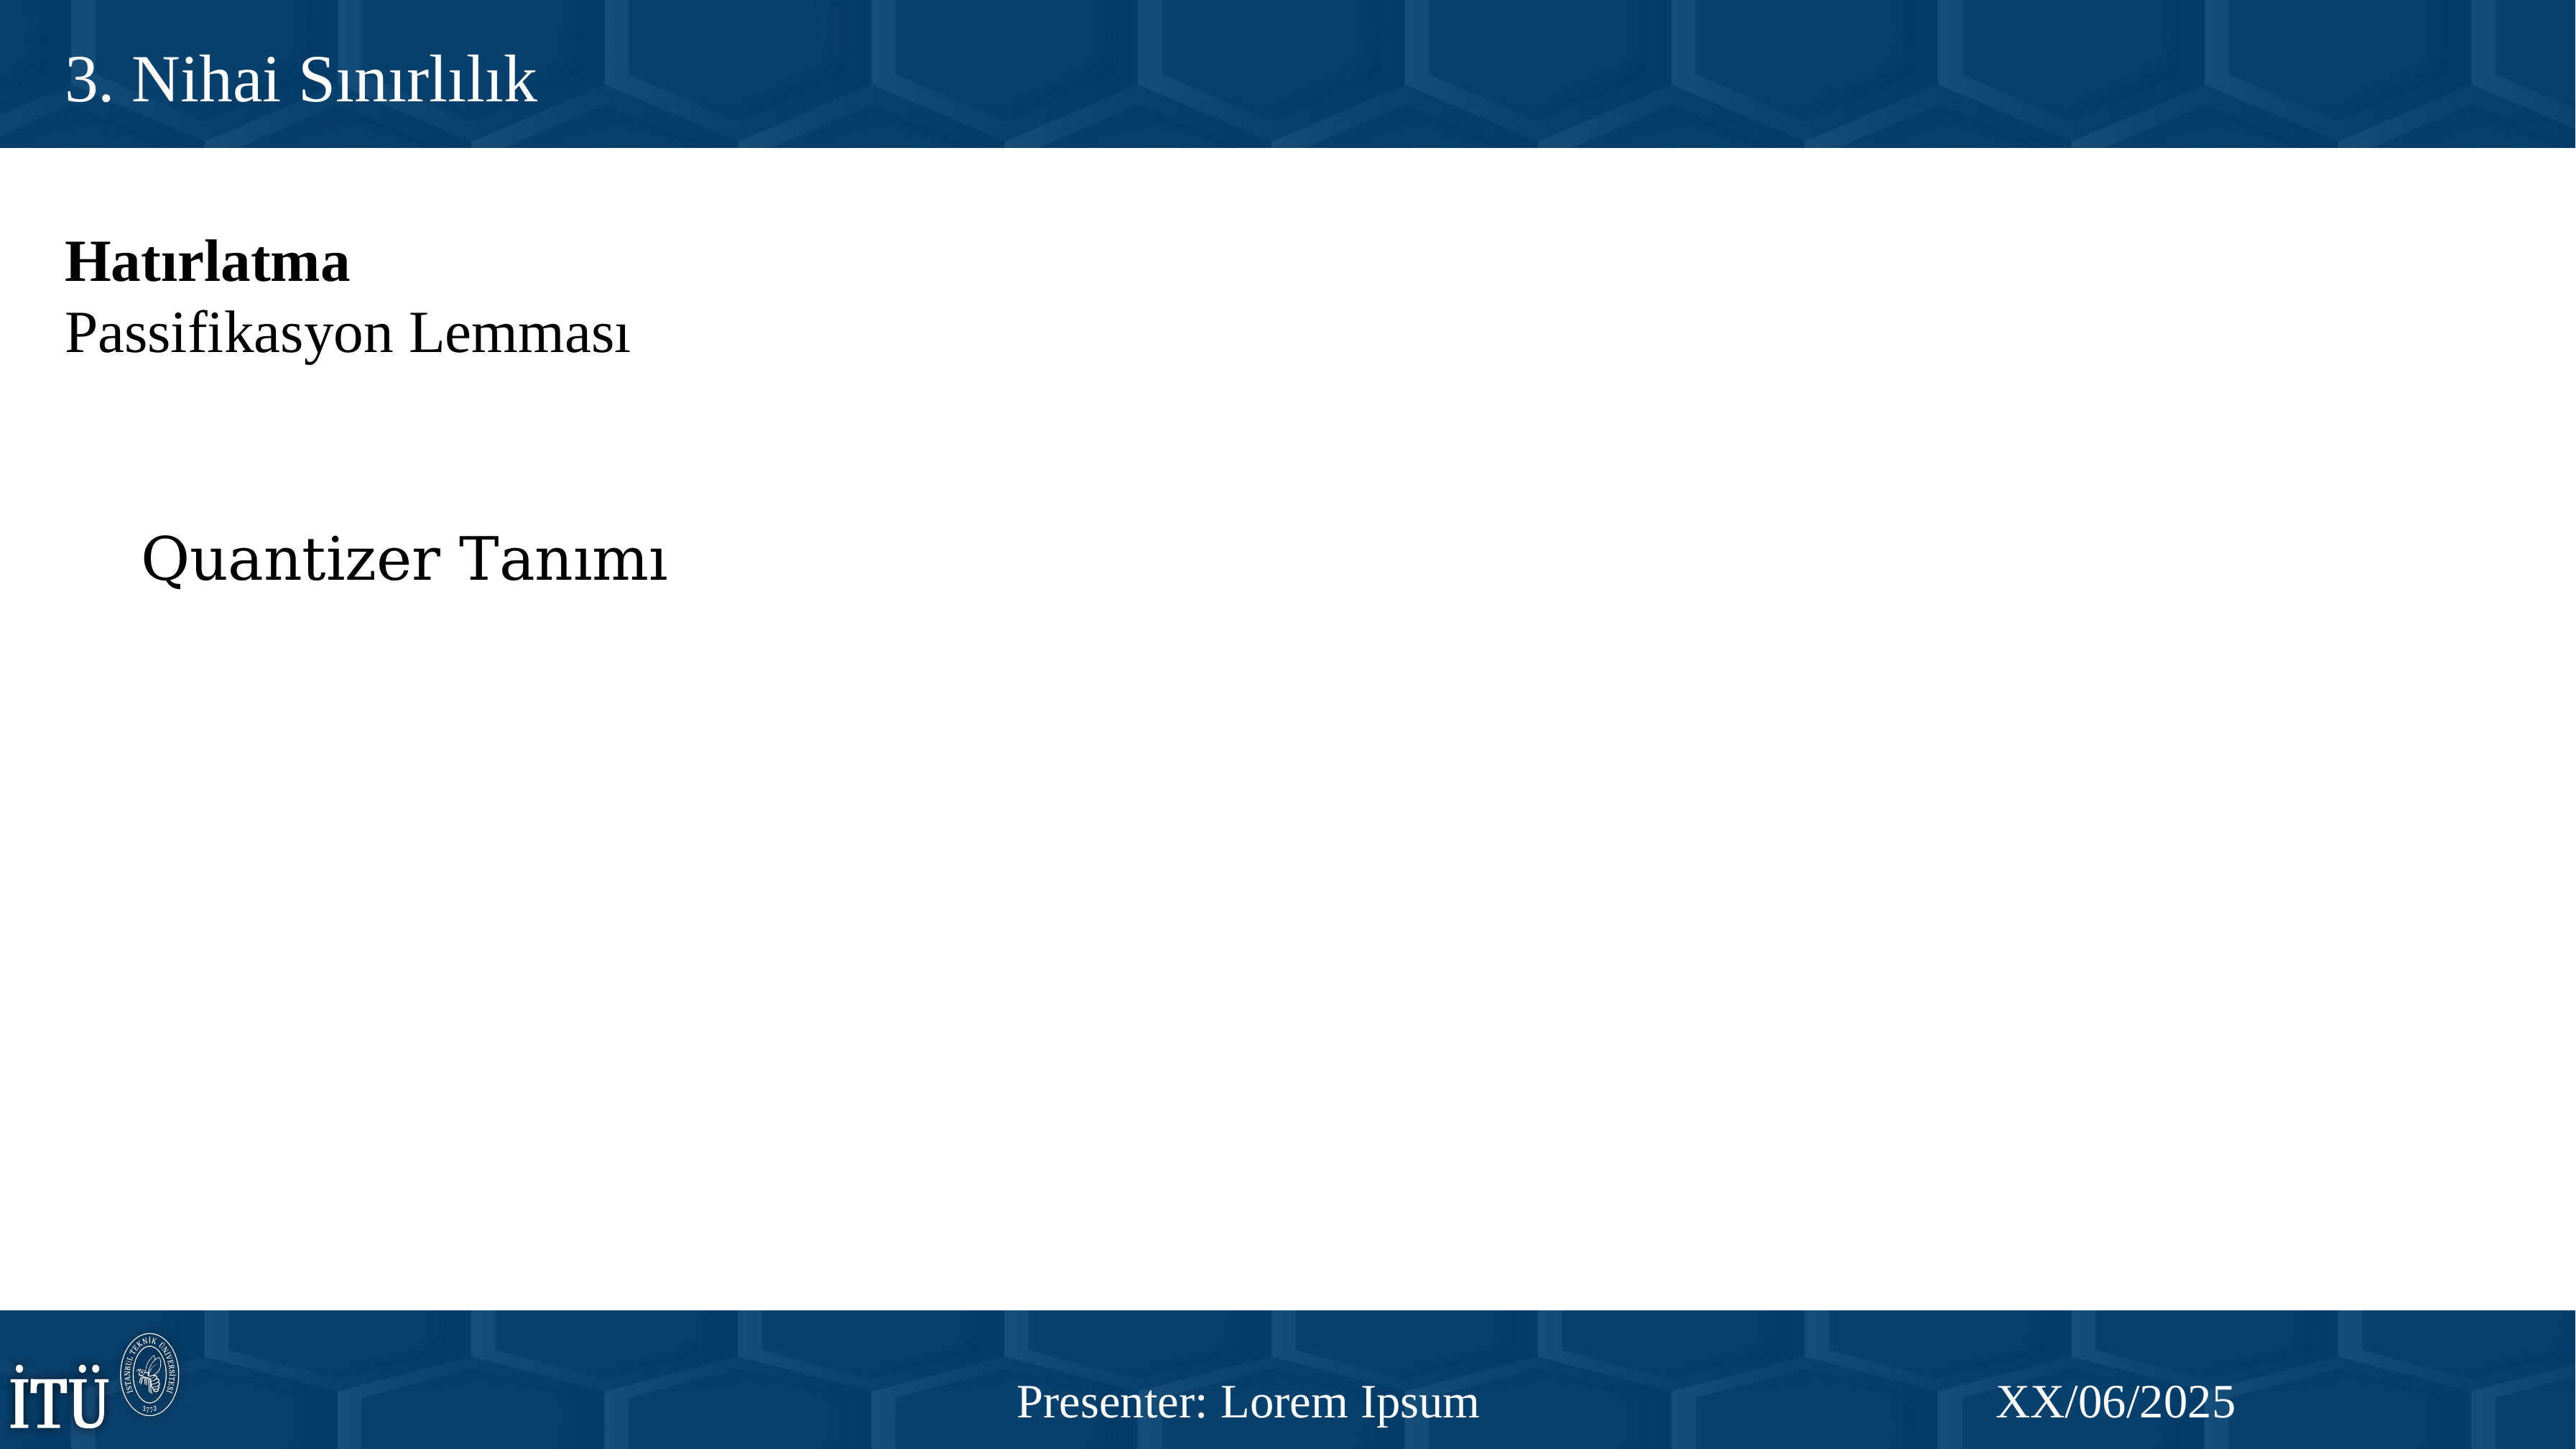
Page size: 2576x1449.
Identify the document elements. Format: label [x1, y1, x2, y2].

list [0, 1310, 2576, 1449]
picture [0, 0, 2576, 148]
picture [0, 1323, 190, 1439]
